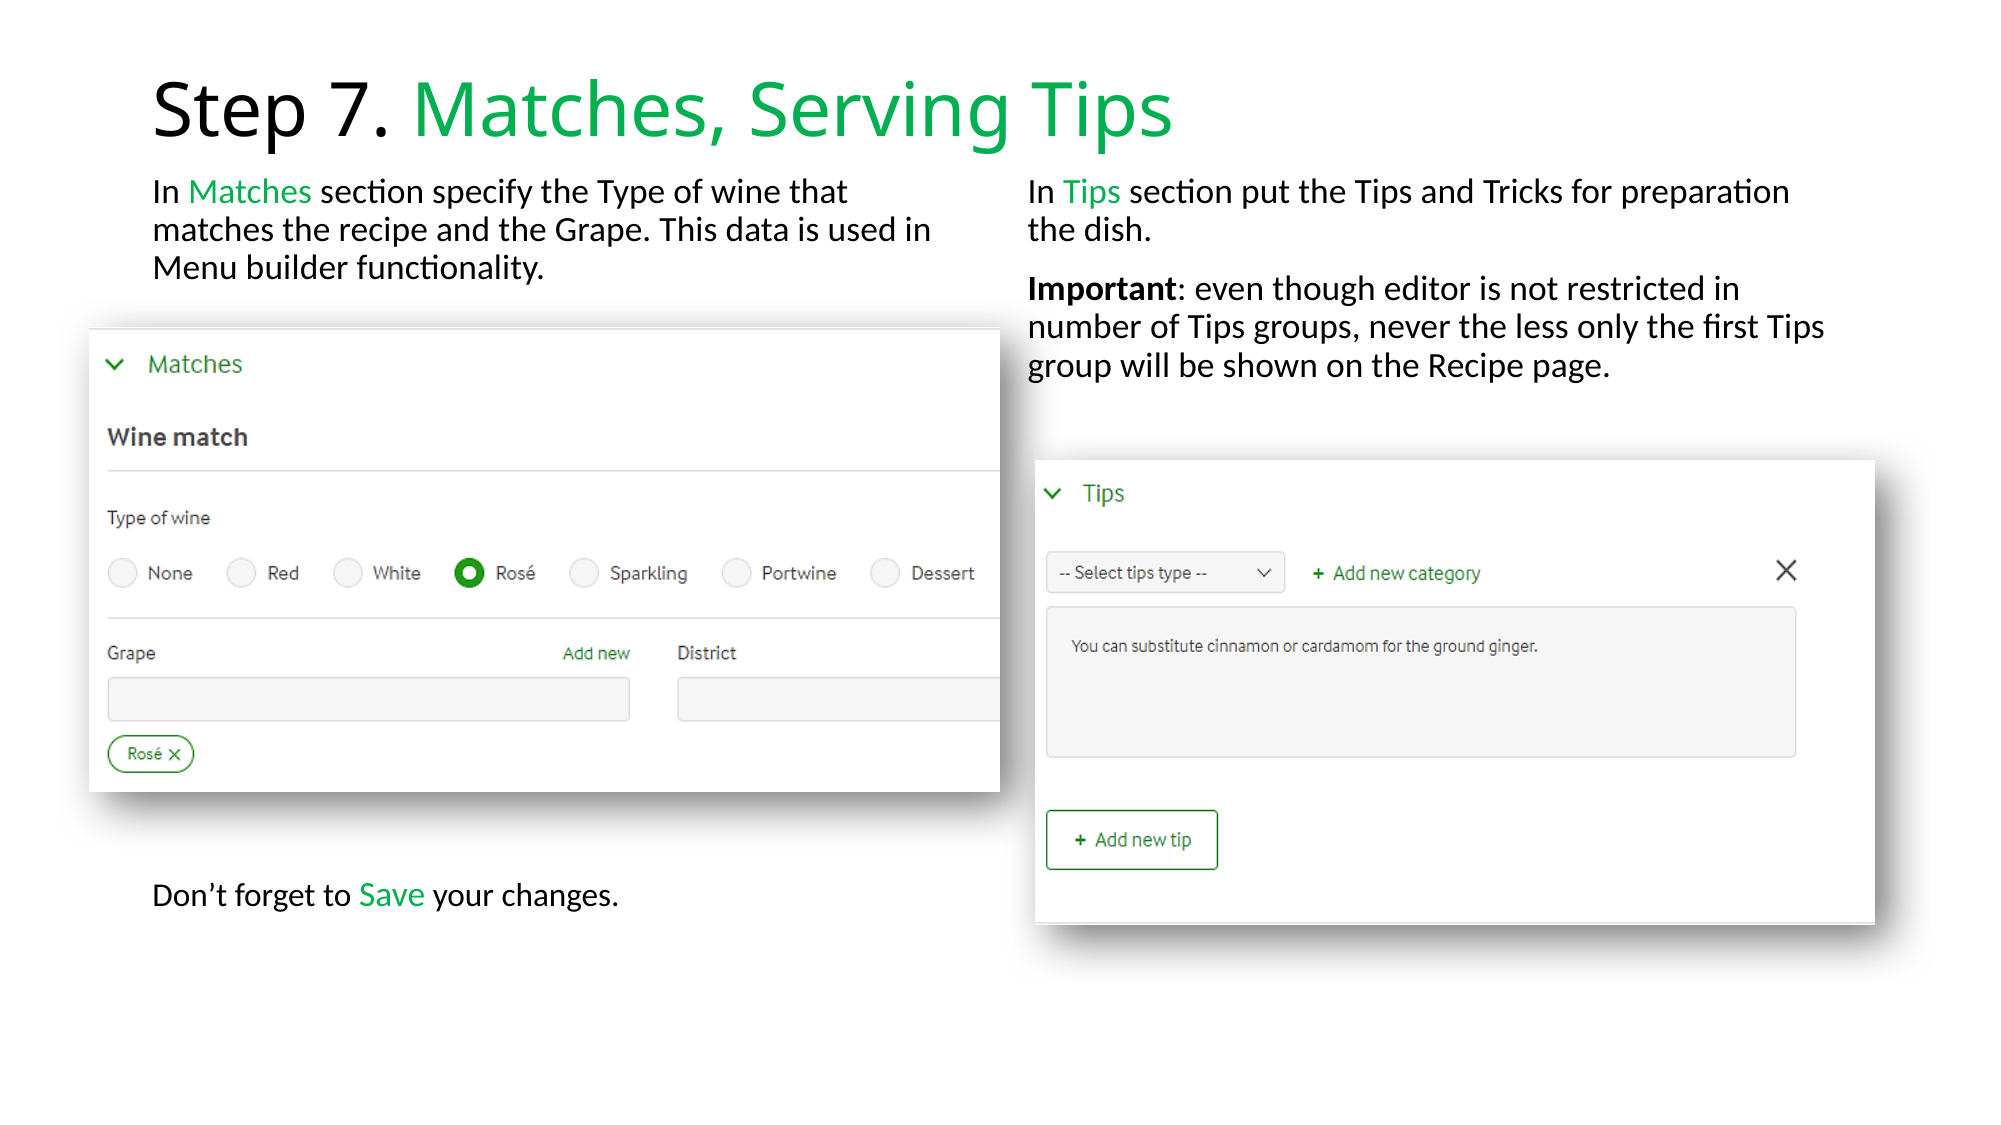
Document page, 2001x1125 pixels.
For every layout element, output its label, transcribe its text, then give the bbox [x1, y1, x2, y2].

list In Matches section specify the Type of wine that matches the recipe and the Grape. This data is used in Menu builder functionality. Don’t forget to Save your changes. [137, 838, 988, 1073]
list In Tips section put the Tips and Tricks for preparation the dish. Important: even though editor is not restricted in number of Tips groups, never the less only the first Tips group will be shown on the Recipe page. [1012, 165, 1863, 446]
list In Tips section put the Tips and Tricks for preparation the dish. Important: even though editor is not restricted in number of Tips groups, never the less only the first Tips group will be shown on the Recipe page. [1012, 842, 1863, 1014]
picture [1035, 460, 1875, 925]
list In Matches section specify the Type of wine that matches the recipe and the Grape. This data is used in Menu builder functionality. Don’t forget to Save your changes. [137, 165, 988, 310]
picture [89, 327, 1000, 792]
title Step 7. Matches, Serving Tips [137, 59, 1863, 166]
